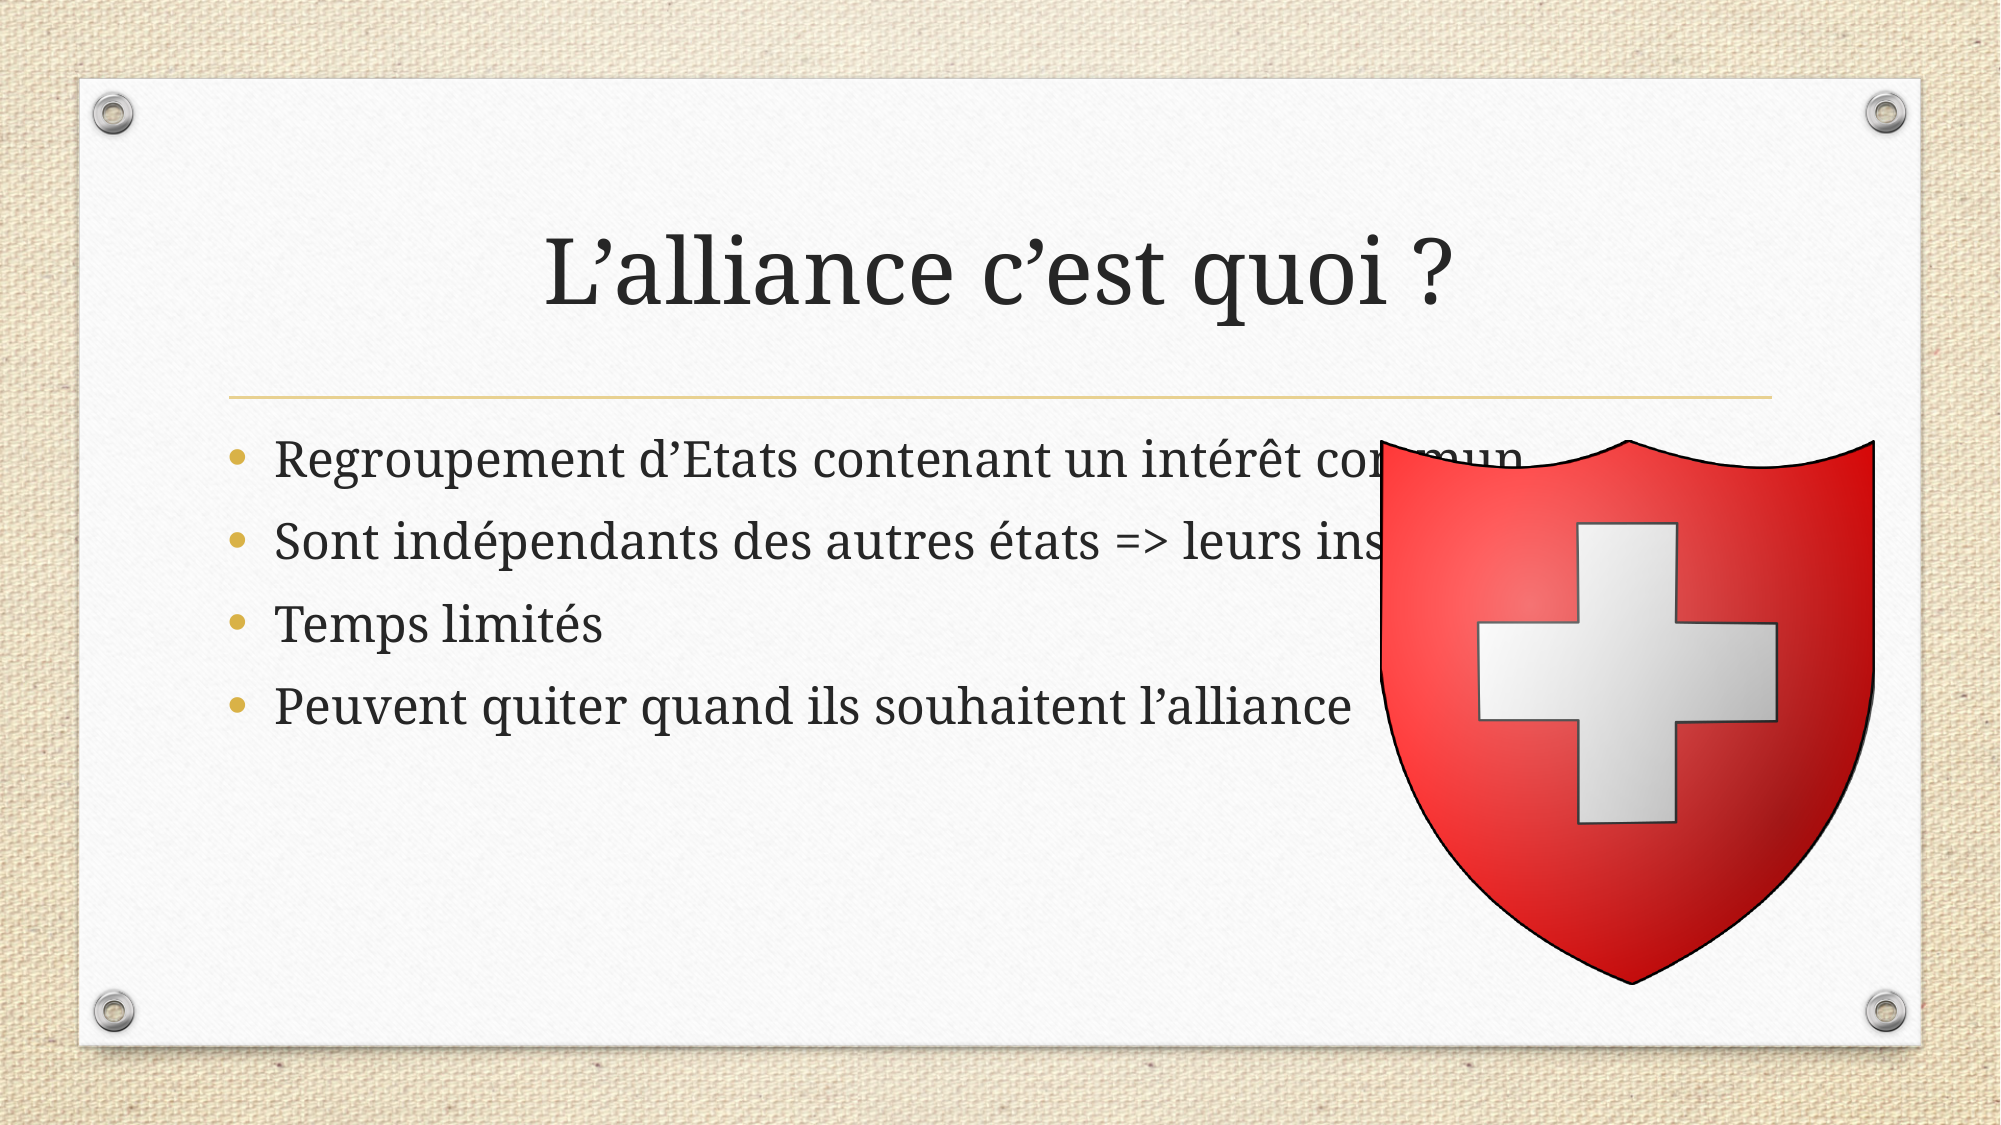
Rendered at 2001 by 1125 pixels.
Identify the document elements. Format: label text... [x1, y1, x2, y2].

picture [0, 0, 2001, 1125]
list Regroupement d’Etats contenant un intérêt commun Sont indépendants des autres états => leurs institution Temps limités Peuvent quiter quand ils souhaitent l’alliance [212, 419, 1788, 964]
title L’alliance c’est quoi ? [212, 161, 1788, 375]
